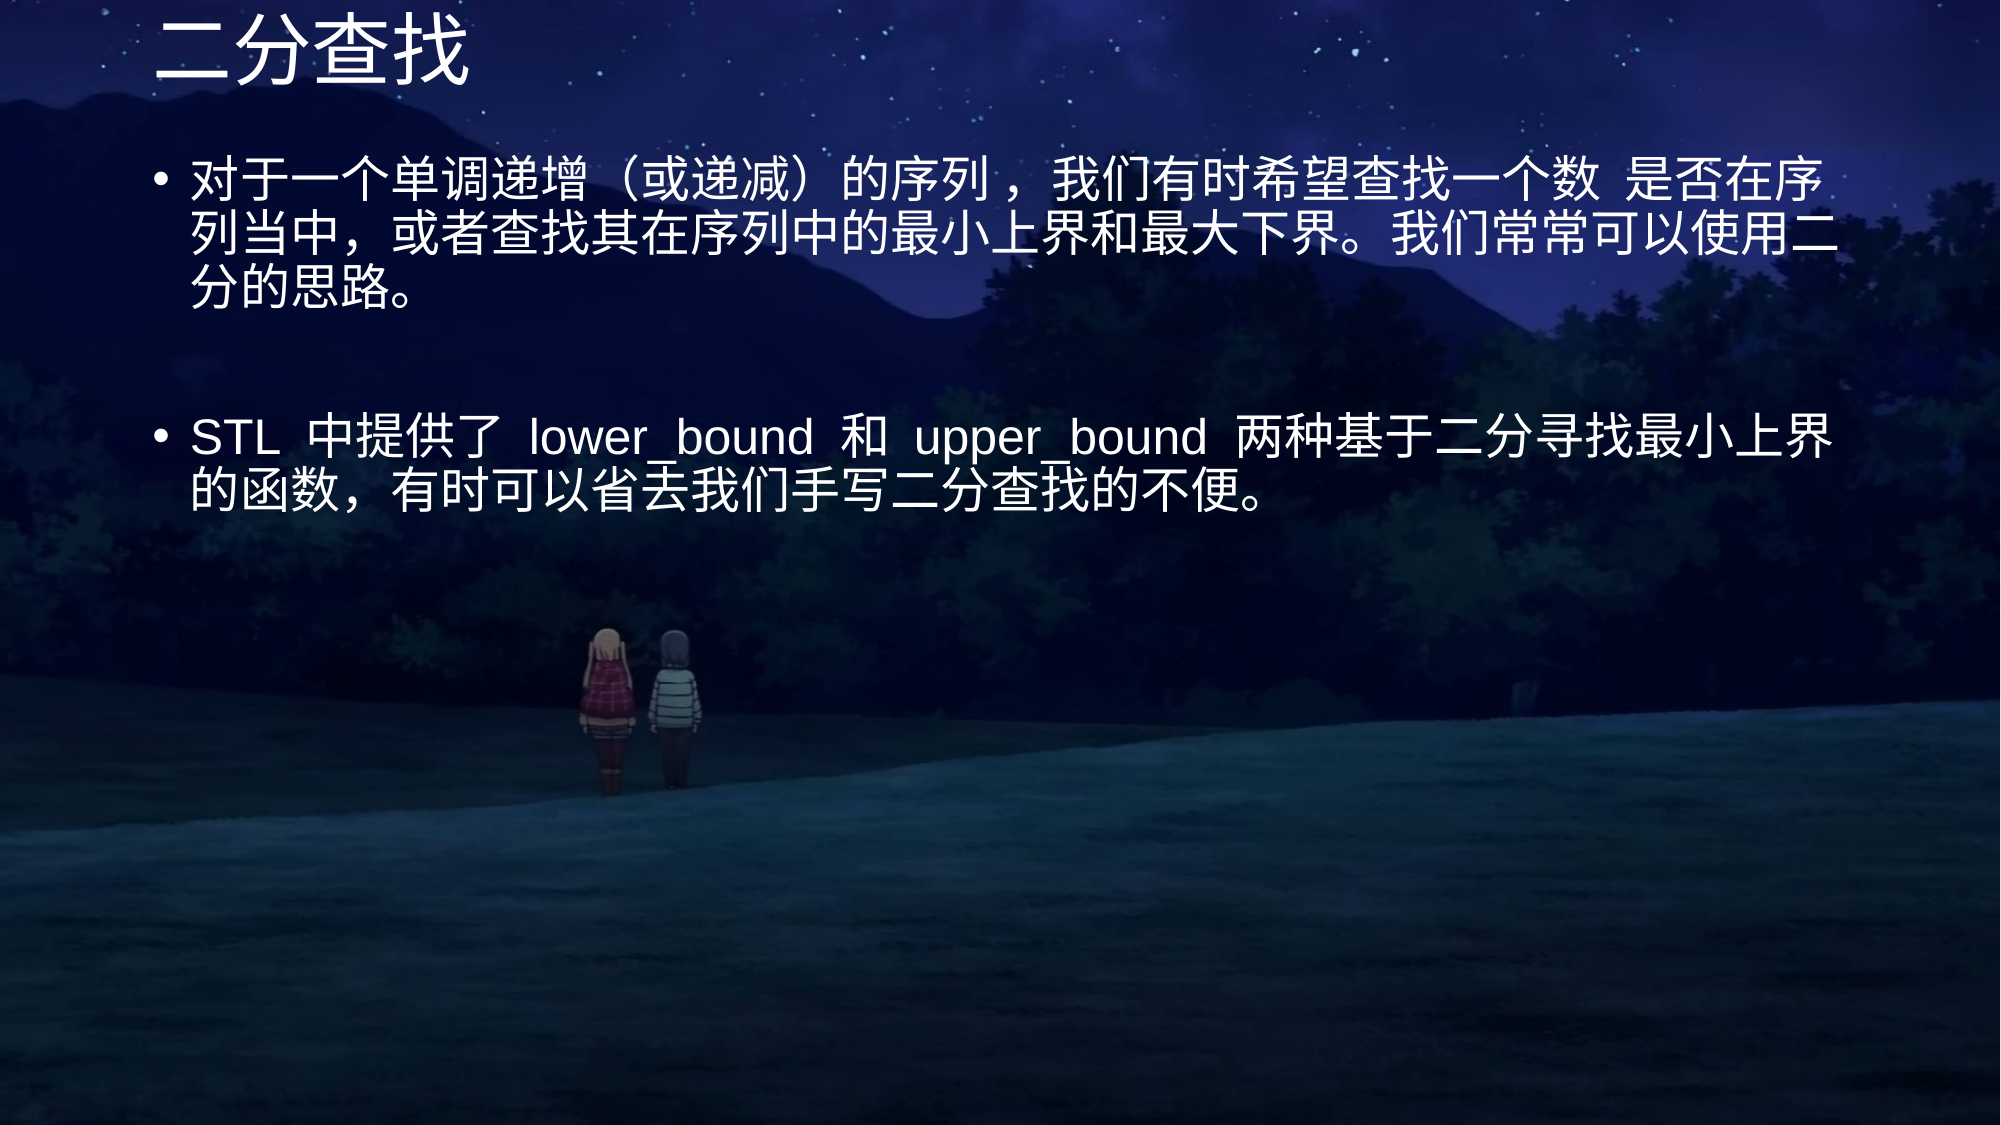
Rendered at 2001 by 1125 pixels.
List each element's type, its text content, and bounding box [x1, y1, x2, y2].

picture [0, 0, 2001, 1125]
title 二分查找 [137, 3, 1863, 105]
